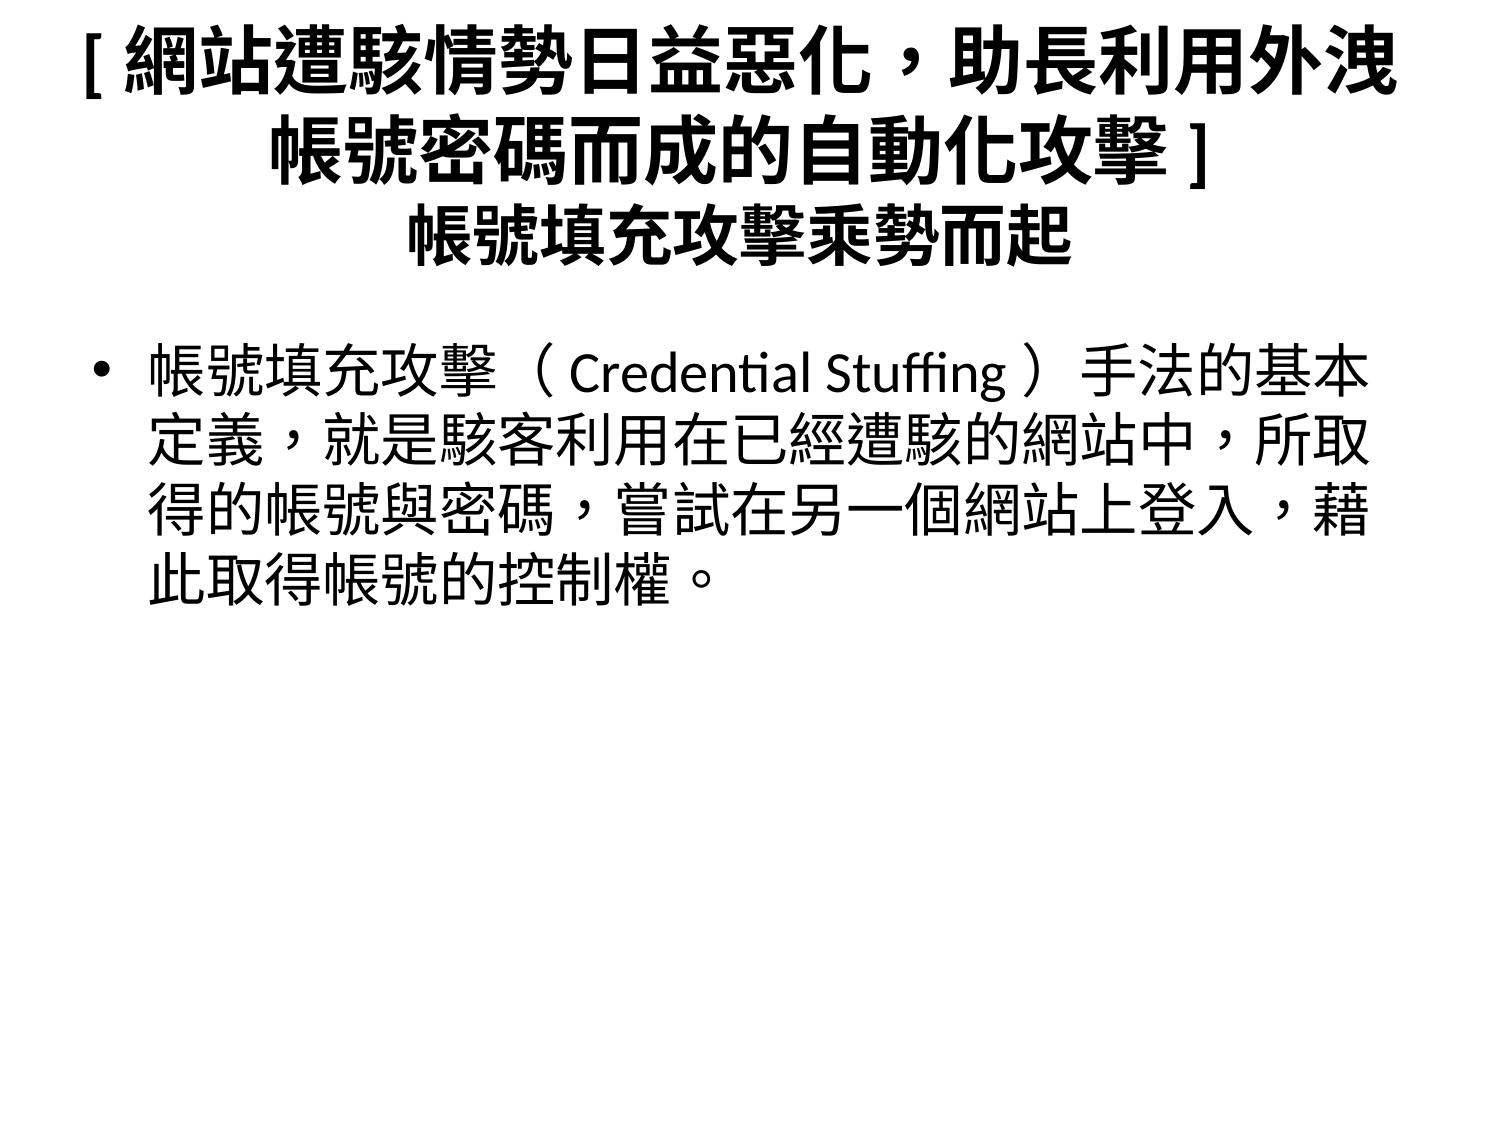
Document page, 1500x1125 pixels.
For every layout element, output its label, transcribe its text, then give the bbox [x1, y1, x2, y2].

title [網站遭駭情勢日益惡化，助長利用外洩帳號密碼而成的自動化攻擊] 帳號填充攻擊乘勢而起 [64, 90, 1415, 278]
list 帳號填充攻擊（Credential Stuffing）手法的基本定義，就是駭客利用在已經遭駭的網站中，所取得的帳號與密碼，嘗試在另一個網站上登入，藉此取得帳號的控制權。 [76, 326, 1427, 1069]
